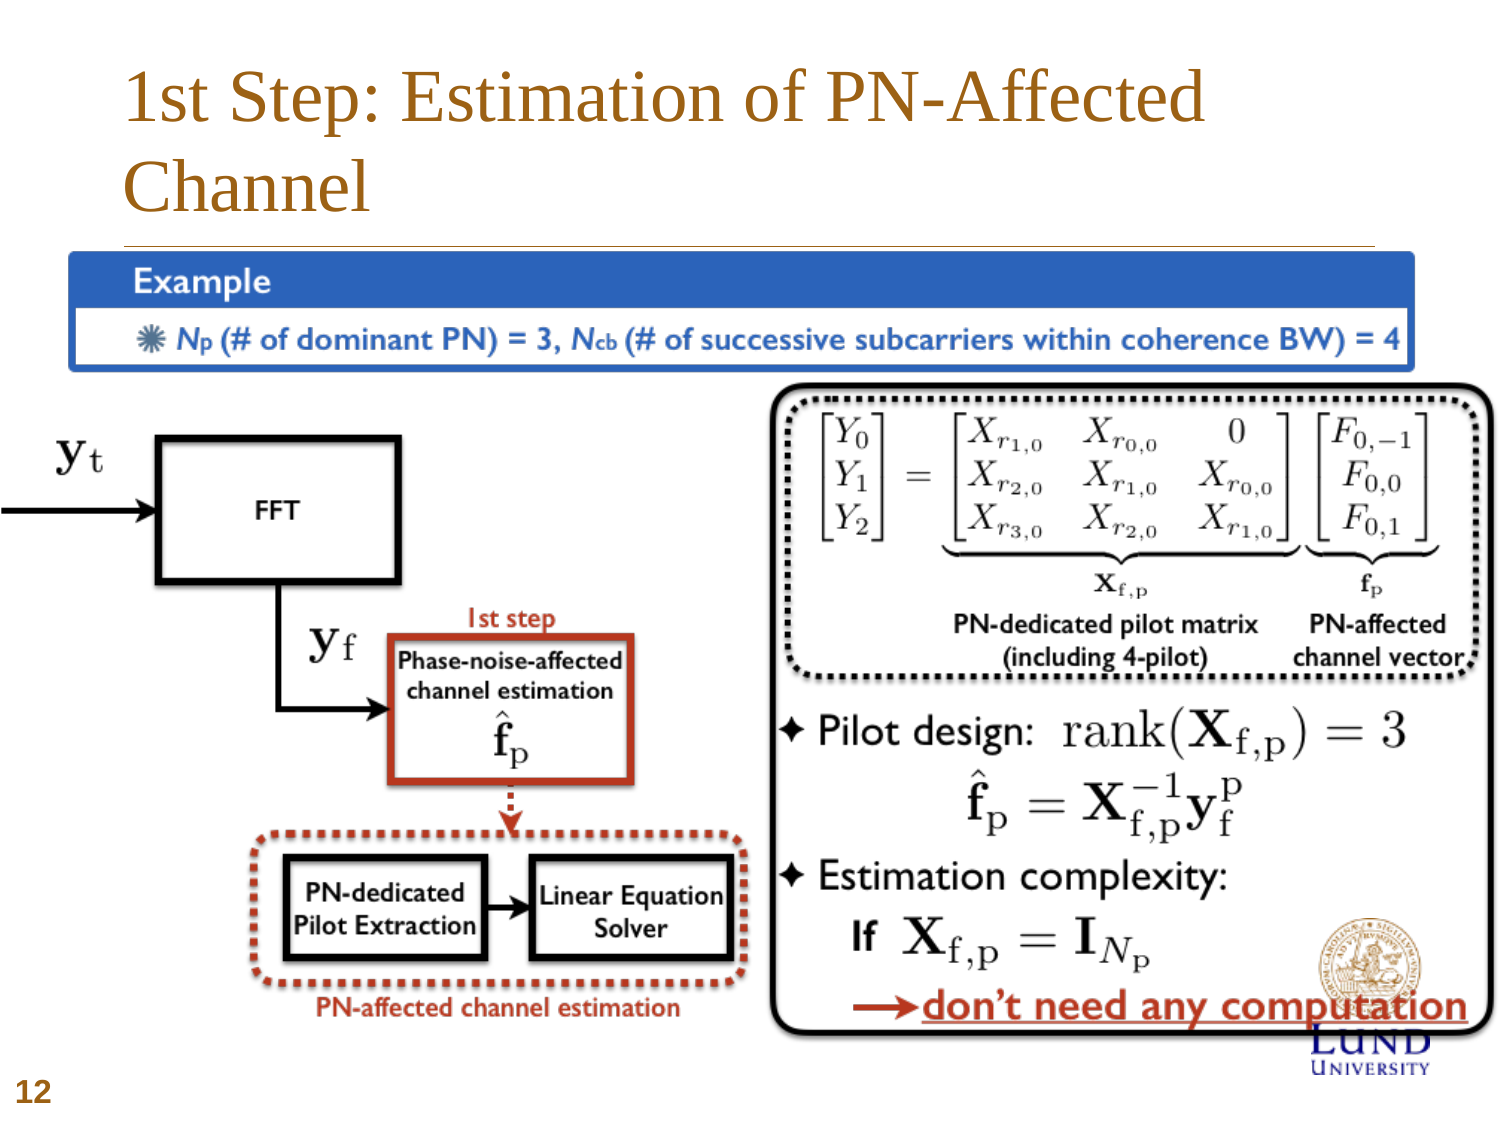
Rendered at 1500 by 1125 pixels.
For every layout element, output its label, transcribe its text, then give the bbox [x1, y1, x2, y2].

picture [0, 250, 1500, 1075]
title 1st Step: Estimation of PN-Affected Channel [106, 46, 1375, 235]
